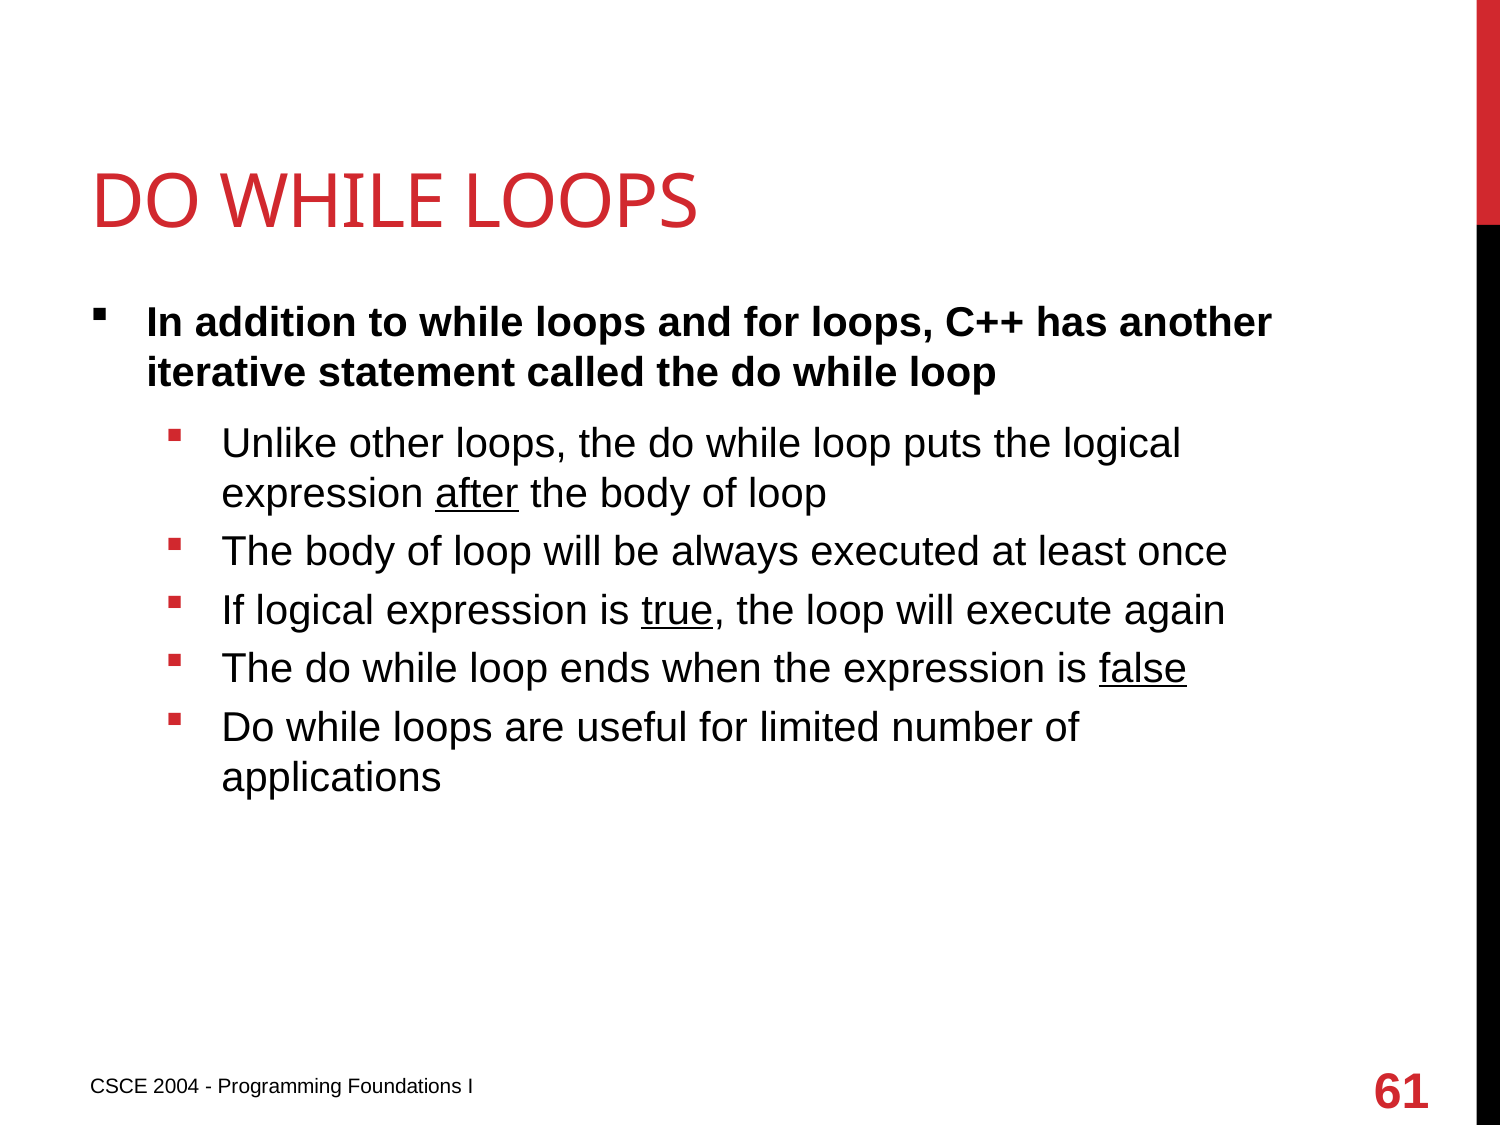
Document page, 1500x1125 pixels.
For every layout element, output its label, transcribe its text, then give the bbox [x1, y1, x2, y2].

footer CSCE 2004 - Programming Foundations I [75, 1065, 638, 1112]
slide_number 61 [1358, 1058, 1471, 1119]
title Do while loops [75, 25, 1025, 250]
list In addition to while loops and for loops, C++ has another iterative statement called the do while loop Unlike other loops, the do while loop puts the logical expression after the body of loop The body of loop will be always executed at least once If logical expression is true, the loop will execute again The do while loop ends when the expression is false Do while loops are useful for limited number of applications [75, 287, 1325, 1005]
